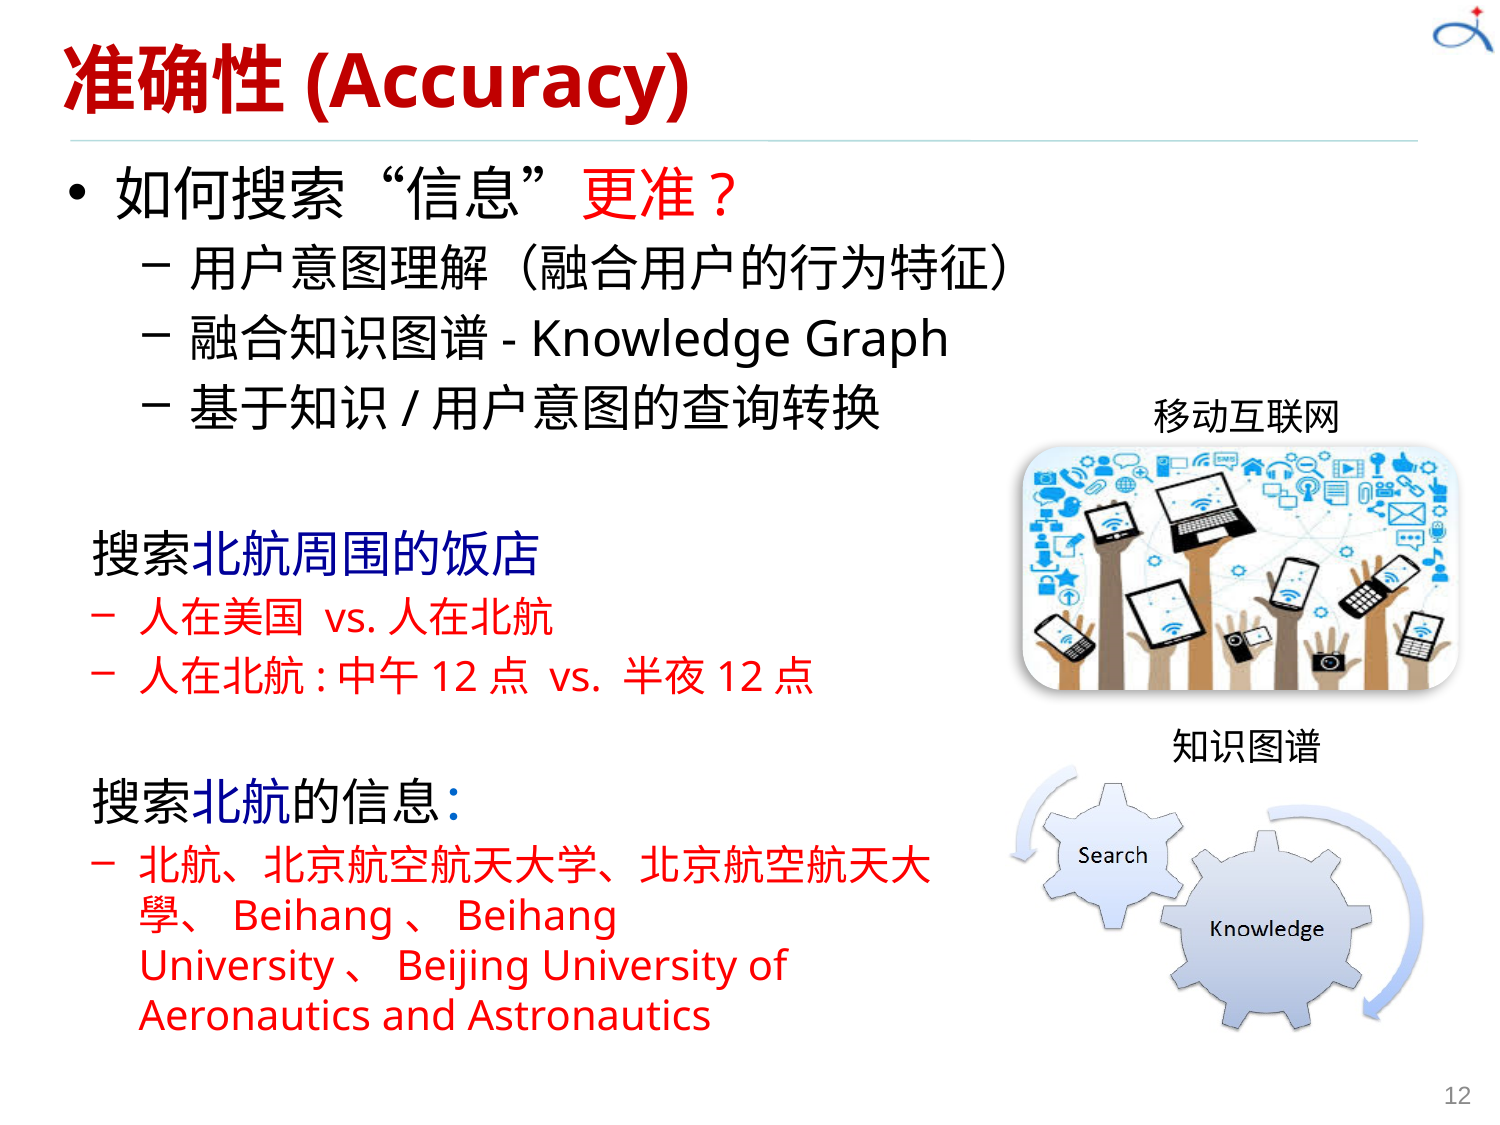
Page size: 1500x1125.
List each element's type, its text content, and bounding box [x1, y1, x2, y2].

text_box 搜索北航周围的饭店 人在美国 vs.人在北航 人在北航:中午12点 vs. 半夜12点 [76, 515, 992, 740]
title 准确性(Accuracy) [46, 11, 1419, 143]
slide_number 12 [1136, 1065, 1487, 1125]
picture [1432, 5, 1495, 55]
list 搜索北航的信息： 北航、北京航空航天大学、北京航空航天大學、Beihang、Beihang University、Beijing University of Aeronautics and Astronautics [76, 763, 993, 1024]
text_box 如何搜索“信息”更准? 用户意图理解（融合用户的行为特征） 融合知识图谱- Knowledge Graph 基于知识/用户意图的查询转换 [52, 149, 1447, 477]
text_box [1004, 385, 1483, 1052]
